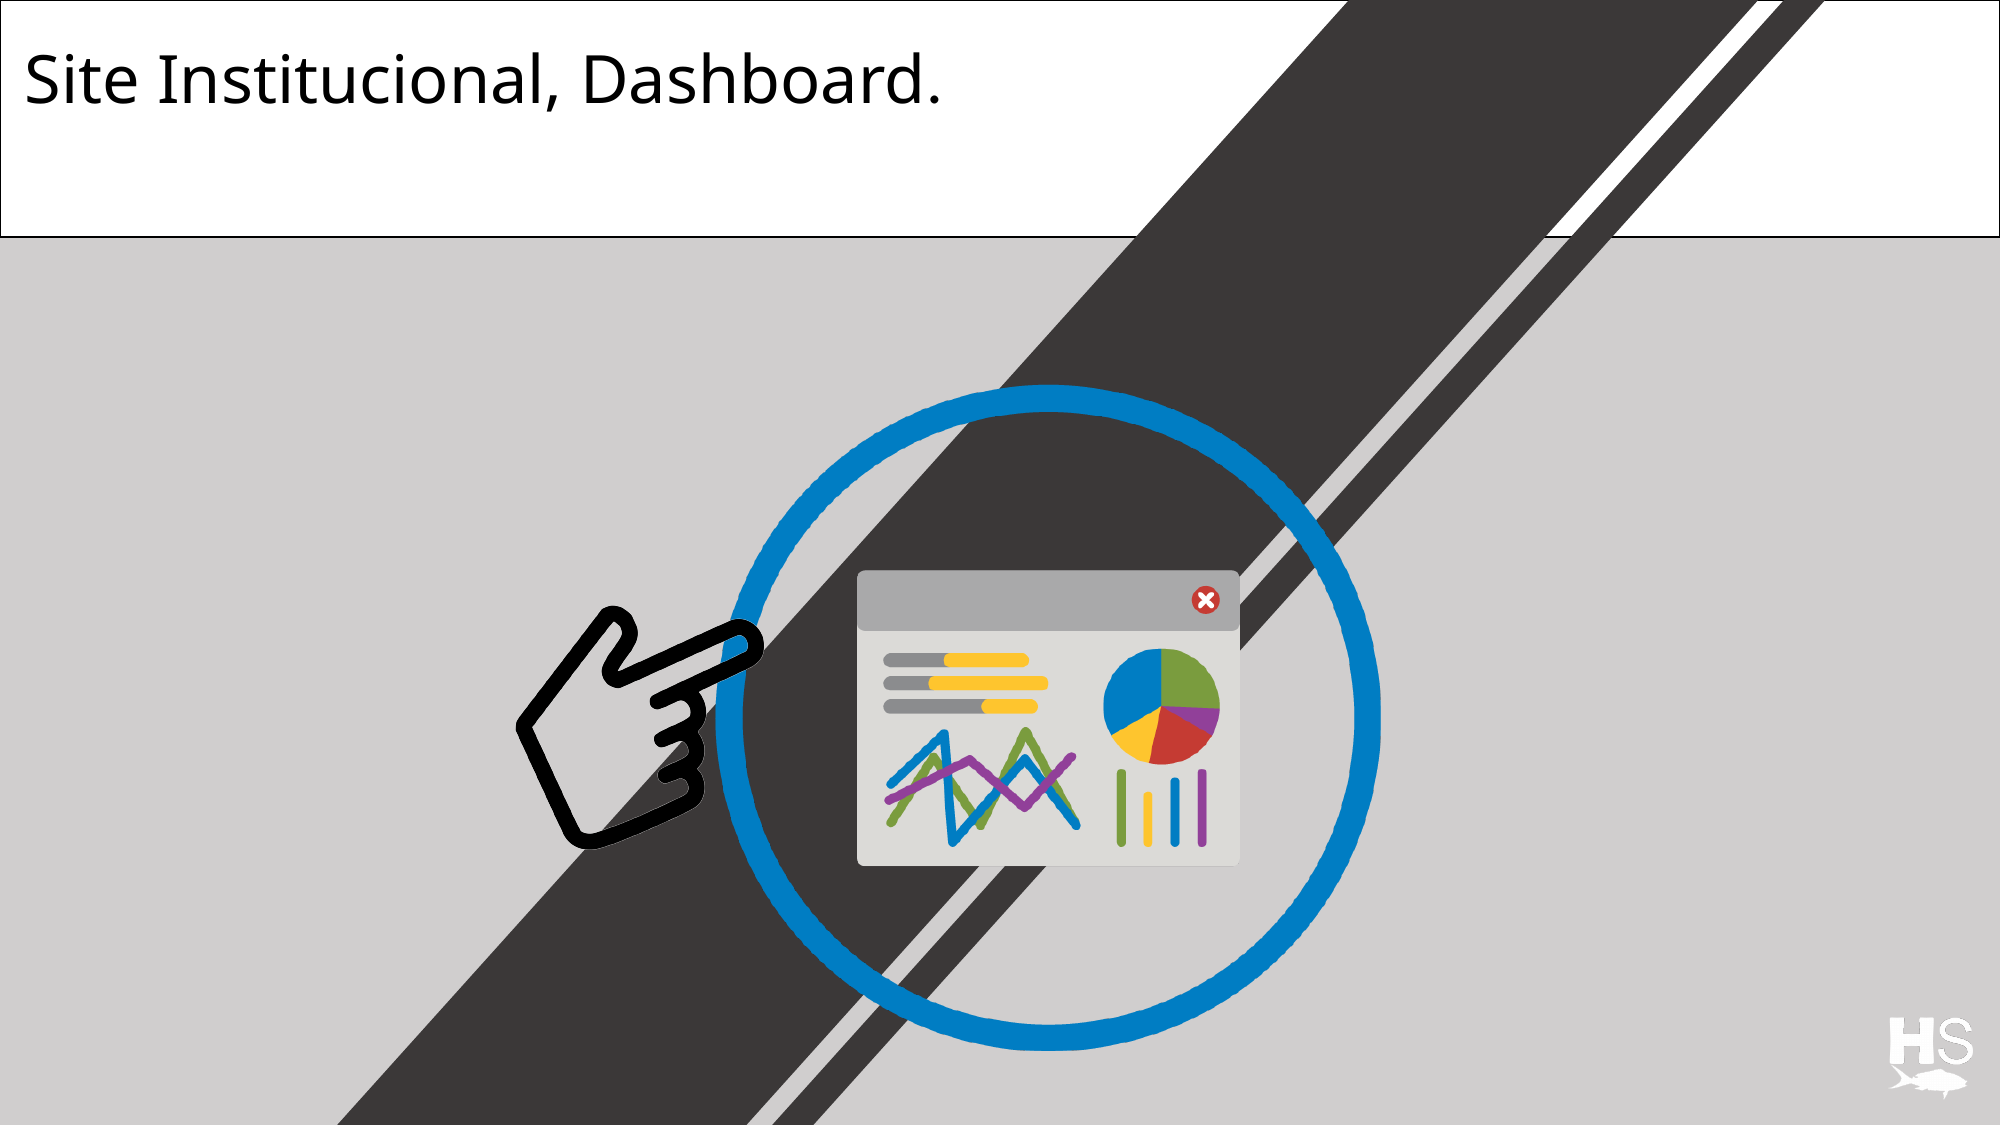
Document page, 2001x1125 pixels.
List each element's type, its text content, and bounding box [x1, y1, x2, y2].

text_box [770, 1051, 882, 1125]
text_box Site Institucional, Dashboard. [0, 29, 989, 125]
picture [485, 384, 1381, 1051]
text_box [1547, 0, 1781, 238]
text_box [1614, 0, 2000, 238]
text_box [0, 0, 1346, 238]
text_box [1002, 0, 1760, 421]
text_box [335, 840, 815, 1125]
picture [1882, 1012, 1976, 1105]
text_box [1381, 0, 1827, 496]
